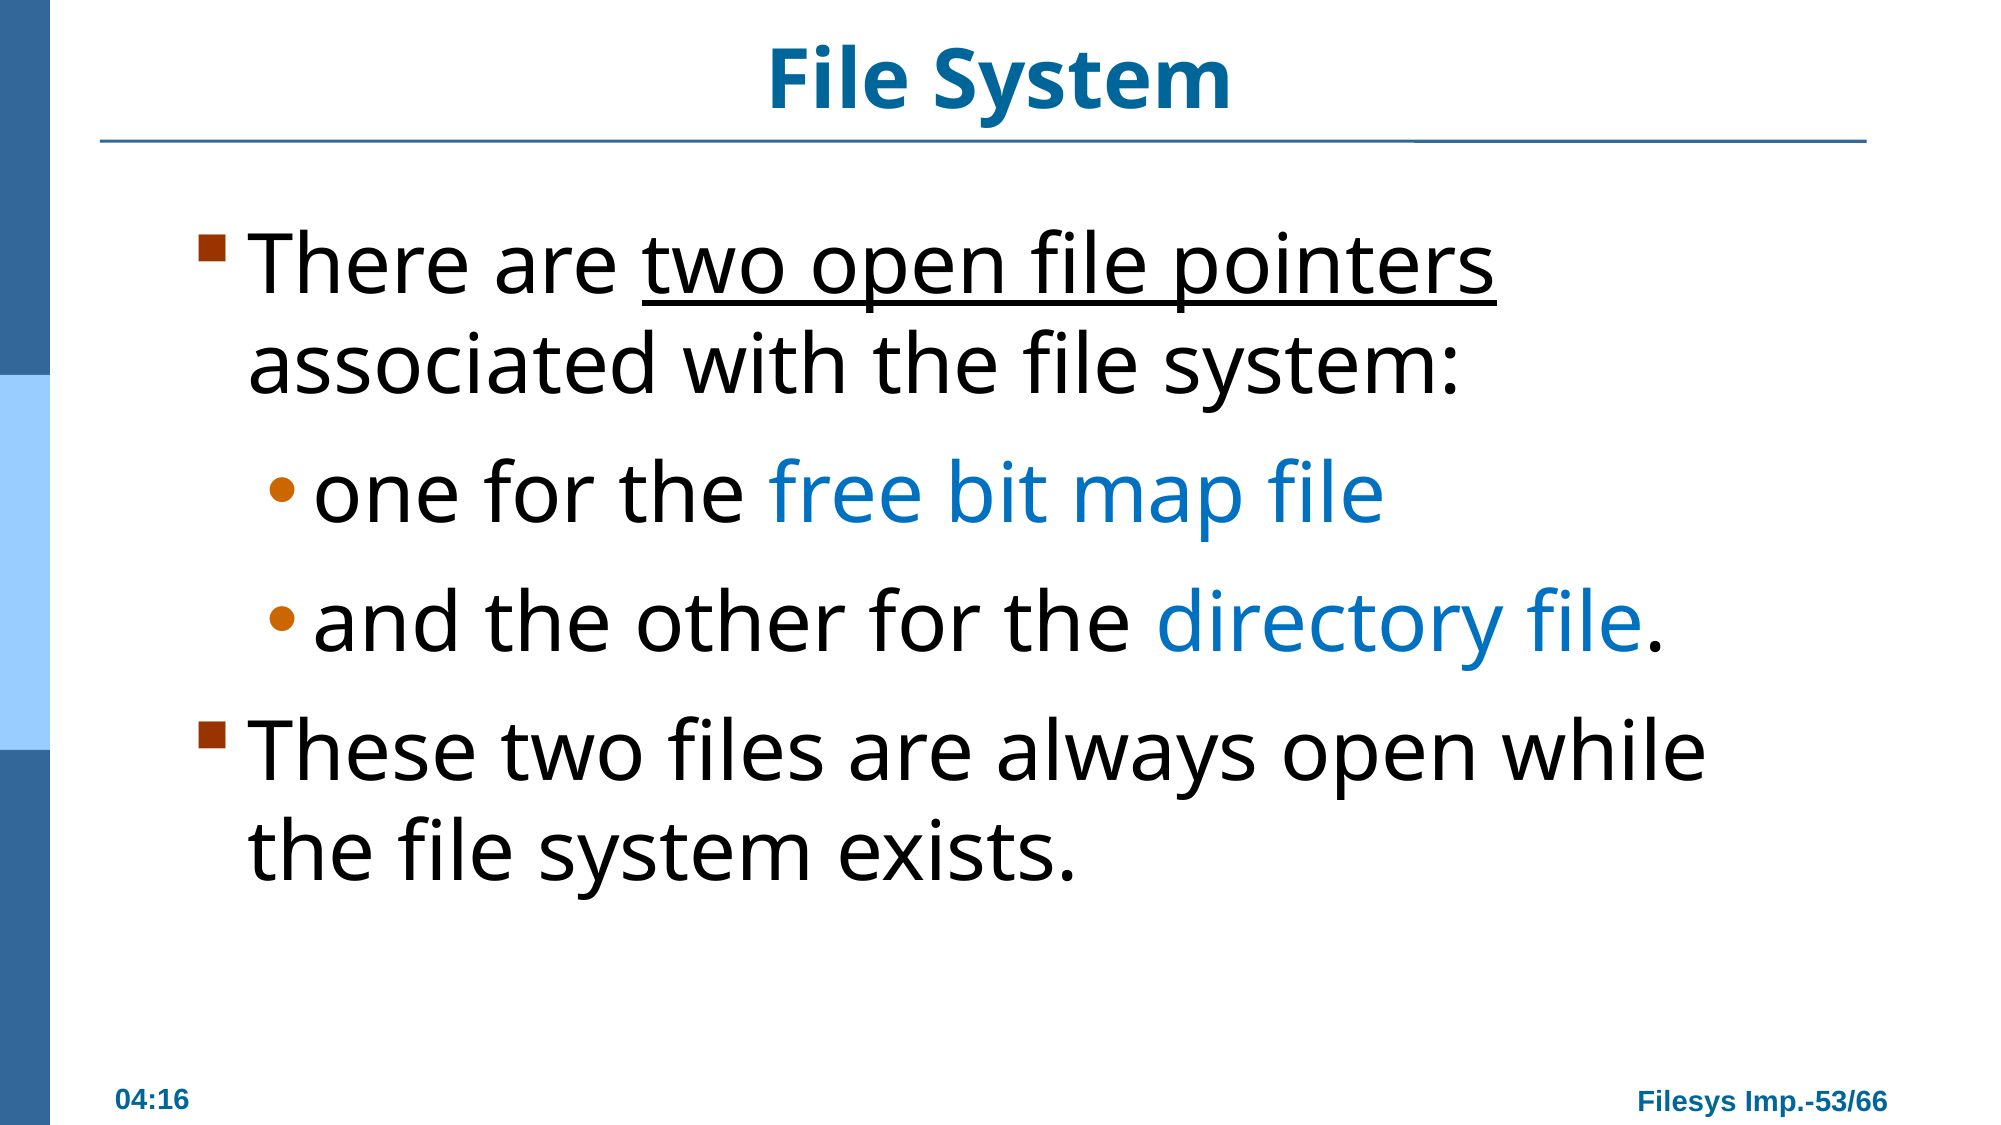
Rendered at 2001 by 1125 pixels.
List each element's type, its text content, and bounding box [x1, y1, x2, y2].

title File System [99, 38, 1900, 133]
list There are two open file pointers associated with the file system: one for the free bit map file and the other for the directory file. These two files are always open while the file system exists. [176, 202, 1867, 946]
